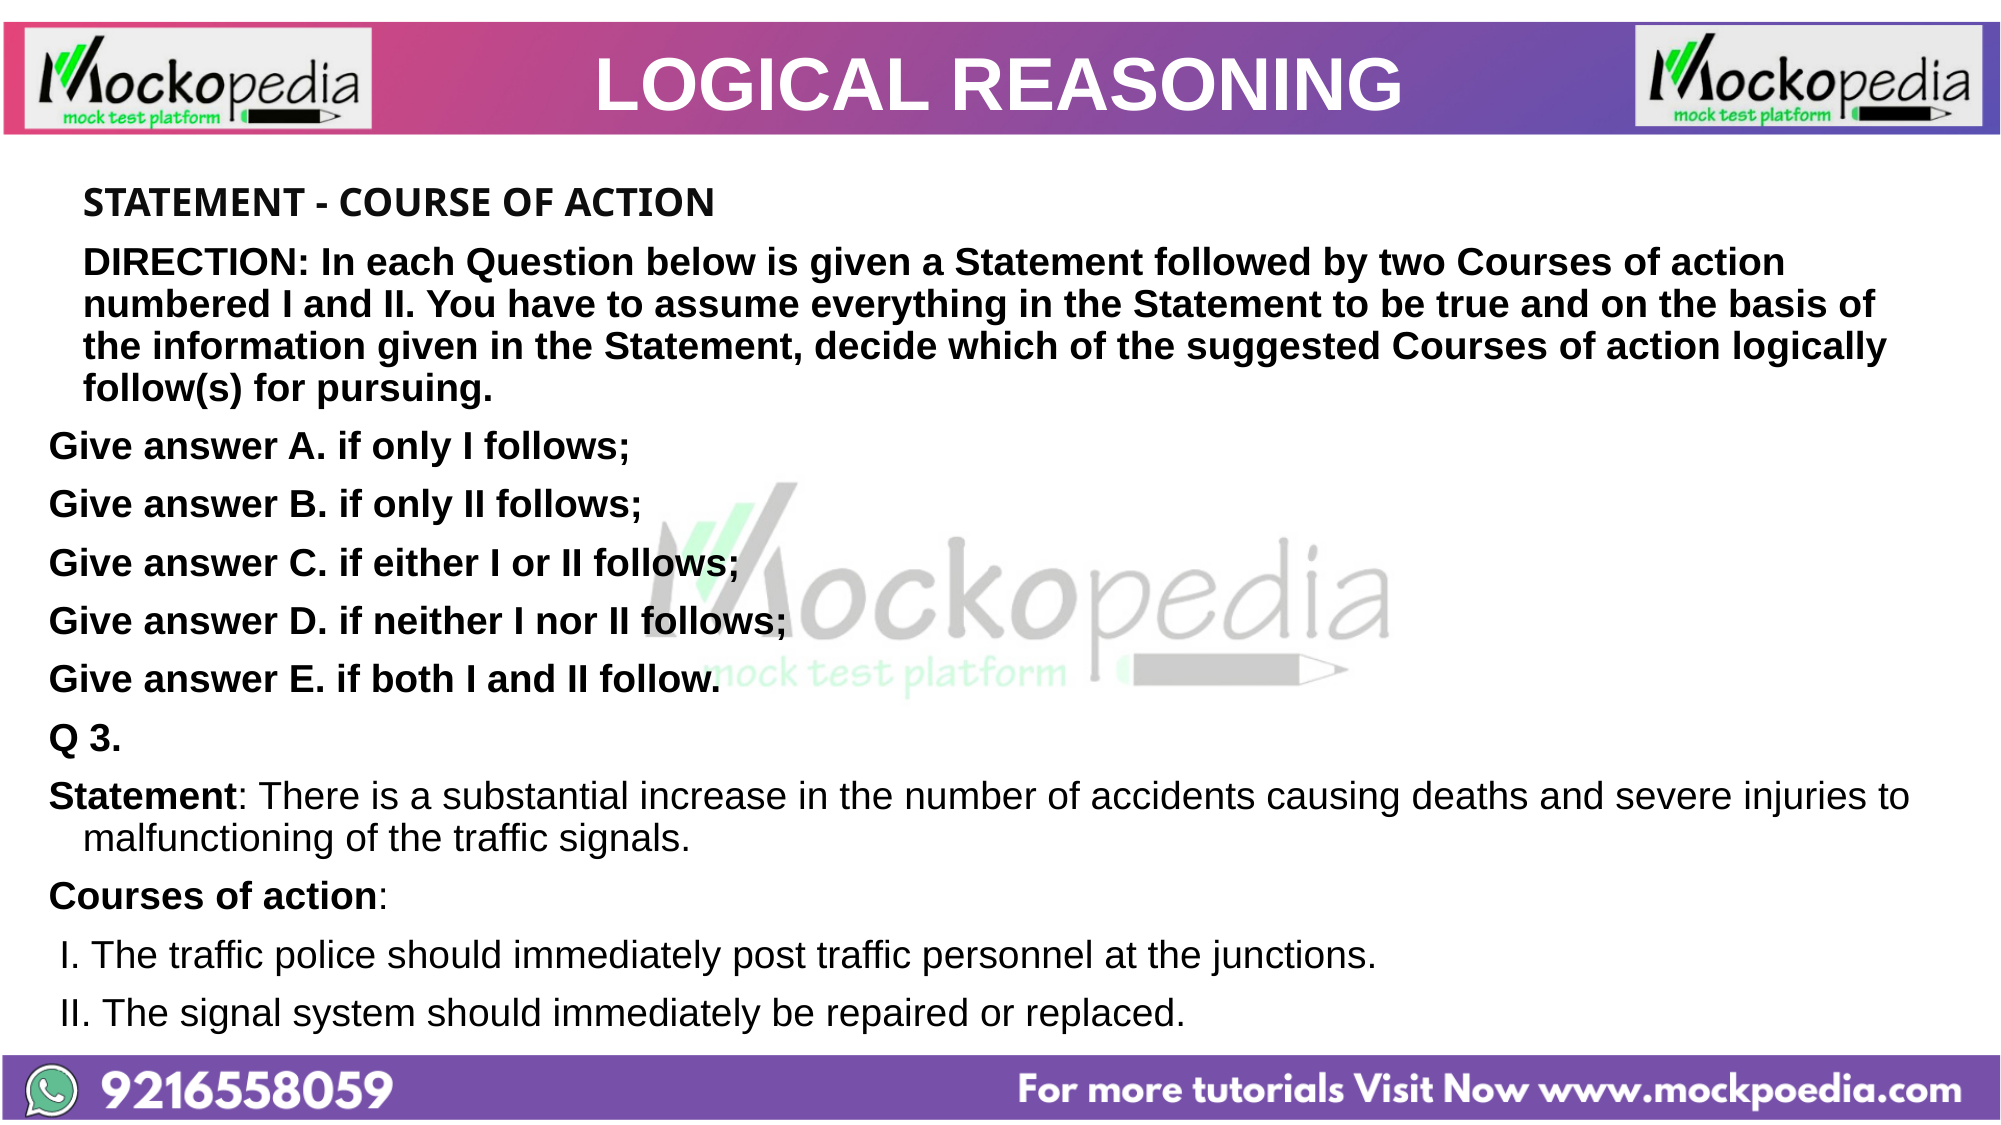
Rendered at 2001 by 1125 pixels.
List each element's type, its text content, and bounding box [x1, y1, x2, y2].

picture [0, 0, 2001, 1125]
title LOGICAL REASONING [41, 31, 1959, 142]
list STATEMENT - COURSE OF ACTION DIRECTION: In each Question below is given a Statement followed by two Courses of action numbered I and II. You have to assume everything in the Statement to be true and on the basis of the information given in the Statement, decide which of the suggested Courses of action logically follow(s) for pursuing. Give answer A. if only I follows; Give answer B. if only II follows; Give answer C. if either I or II follows; Give answer D. if neither I nor II follows; Give answer E. if both I and II follow. Q 3. Statement: There is a substantial increase in the number of accidents causing deaths and severe injuries to malfunctioning of the traffic signals. Courses of action: I. The traffic police should immediately post traffic personnel at the junctions. II. The signal system should immediately be repaired or replaced. [33, 175, 1959, 1053]
